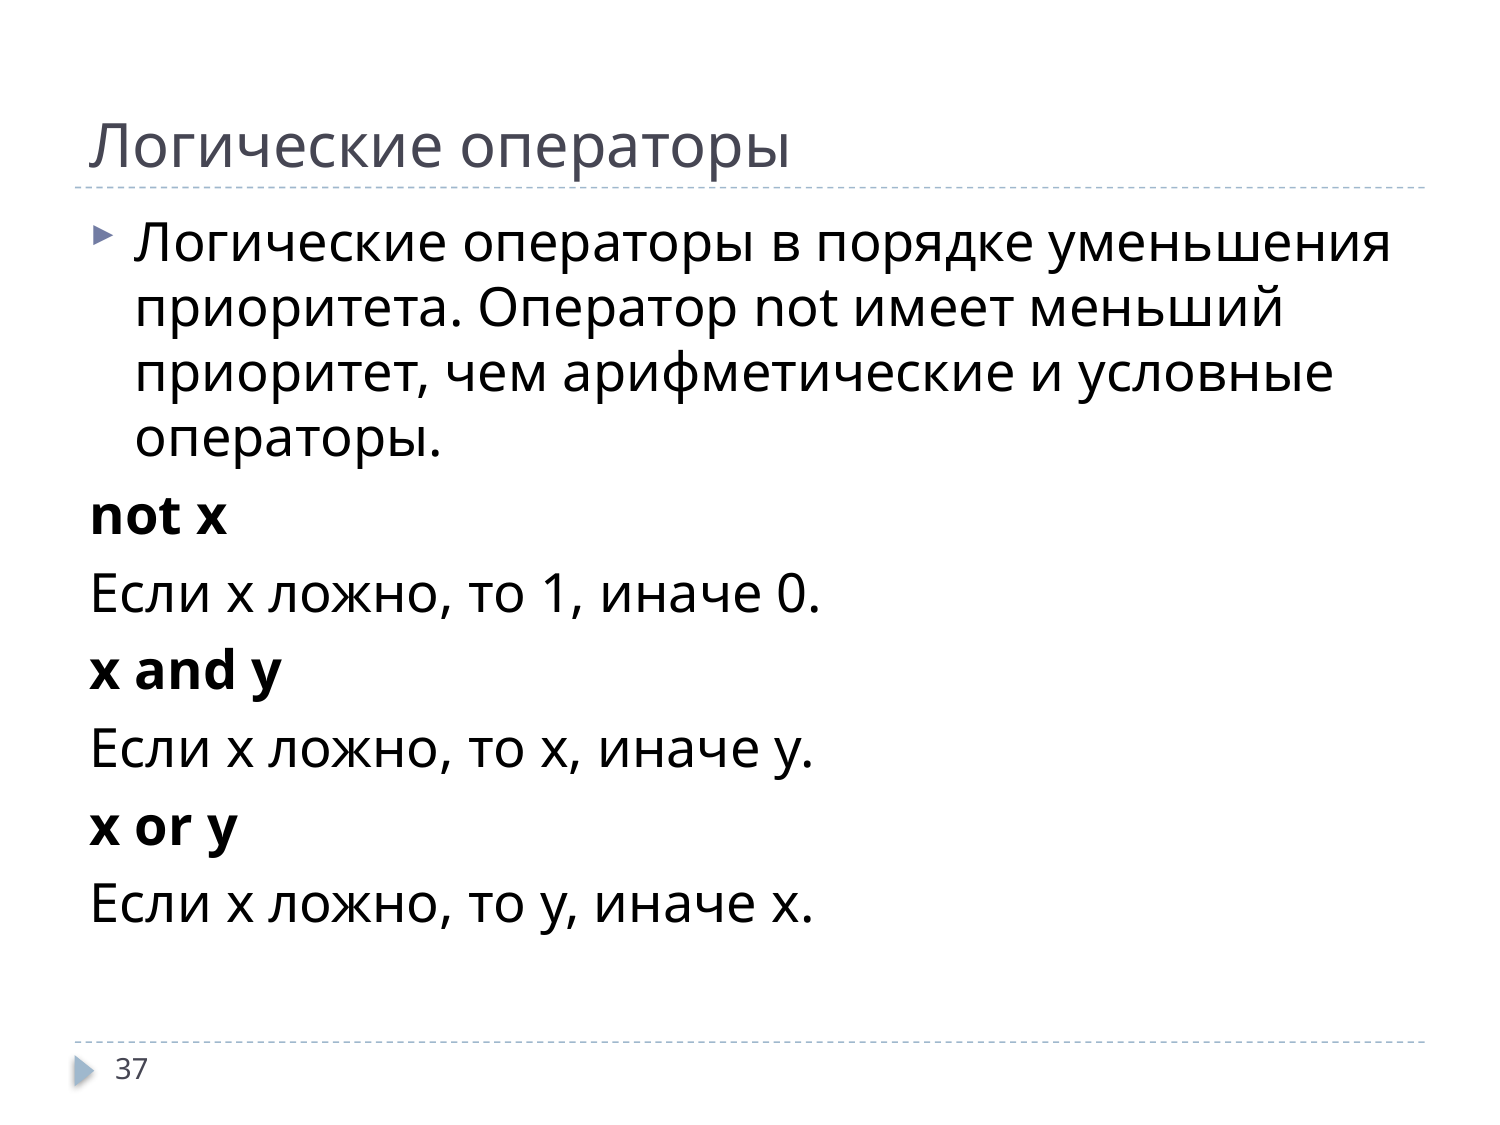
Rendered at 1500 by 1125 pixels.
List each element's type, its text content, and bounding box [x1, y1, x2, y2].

title Логические операторы [75, 24, 1425, 188]
slide_number 37 [100, 1042, 426, 1103]
list Логические операторы в порядке уменьшения приоритета. Оператор not имеет меньший приоритет, чем арифметические и условные операторы. not x Если x ложно, то 1, иначе 0. x and y Если x ложно, то x, иначе y. x or y Если x ложно, то y, иначе x. [75, 200, 1425, 1010]
